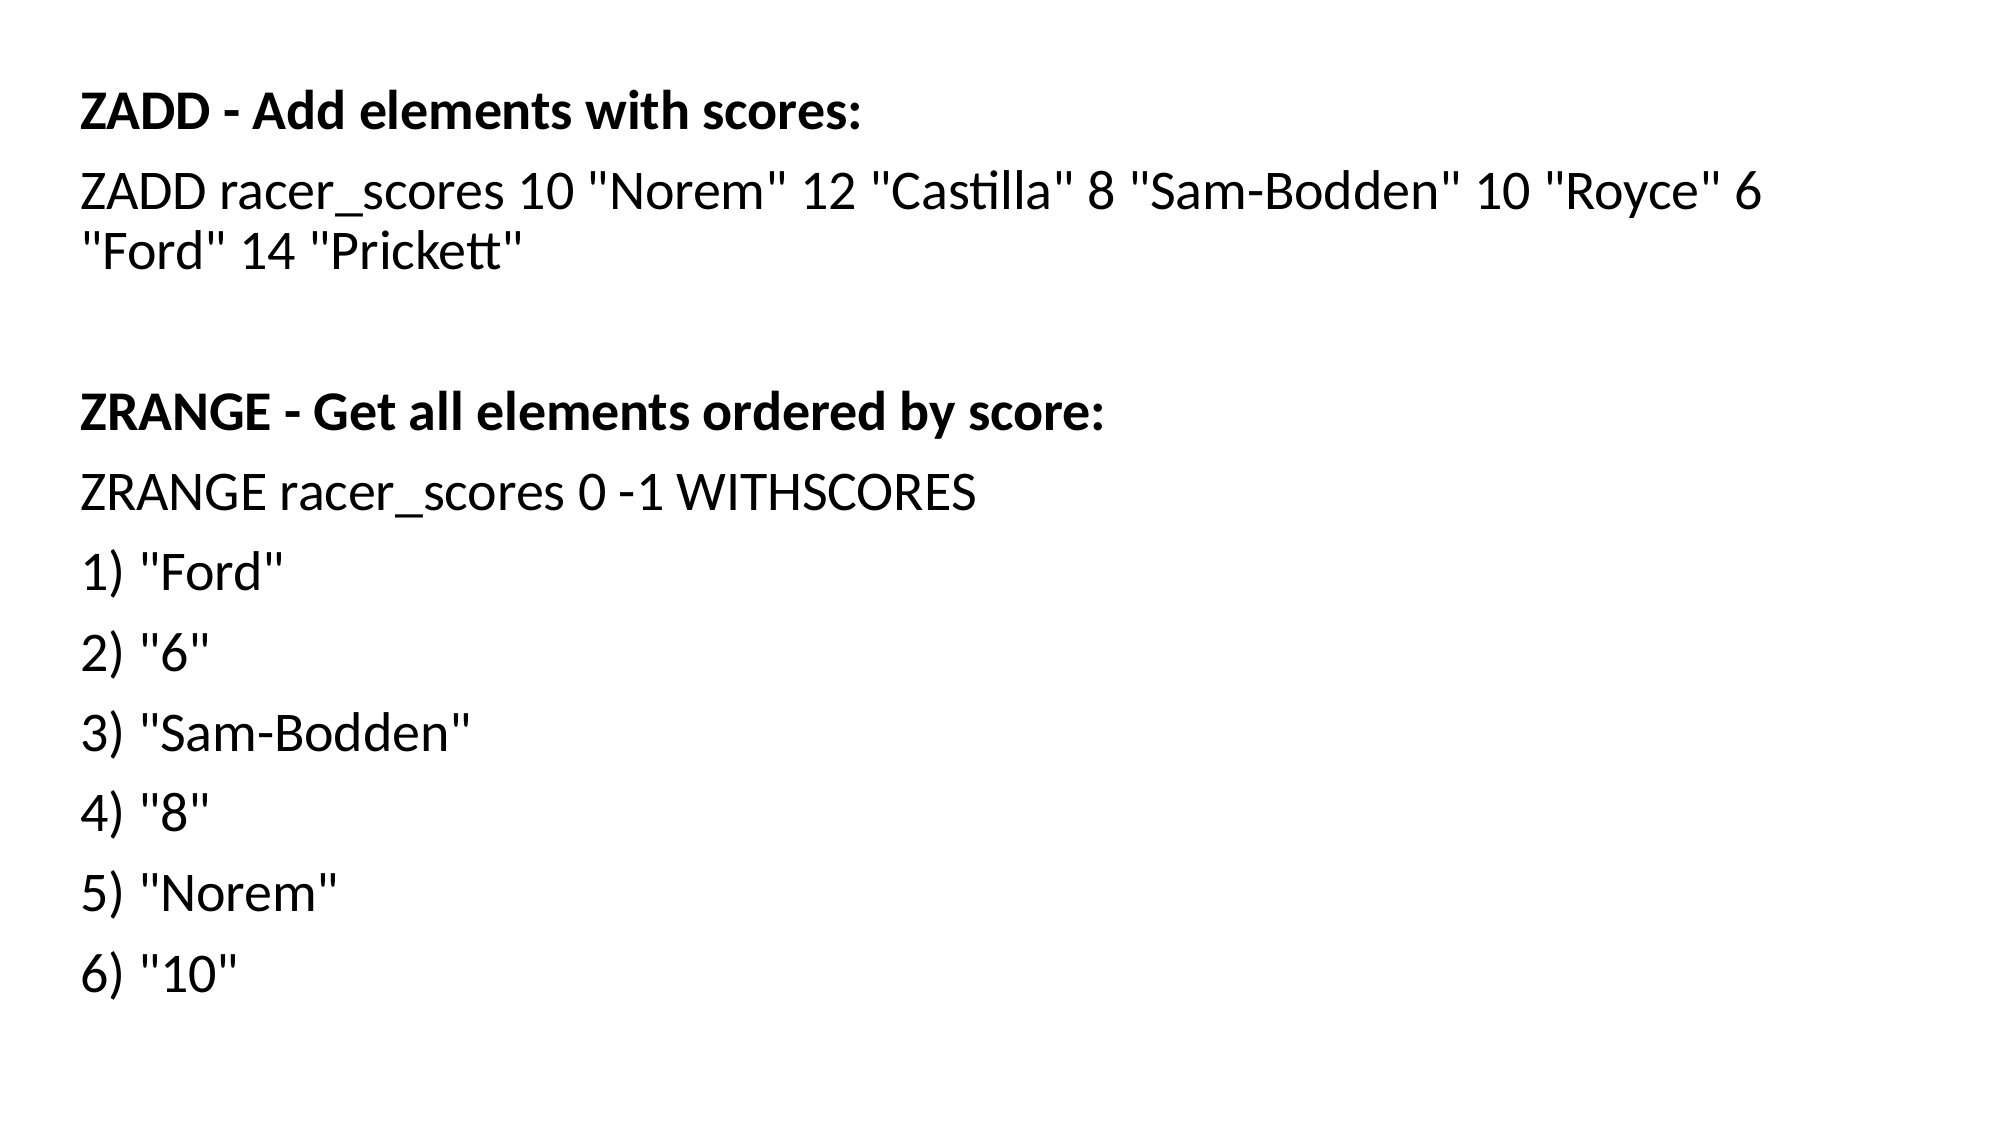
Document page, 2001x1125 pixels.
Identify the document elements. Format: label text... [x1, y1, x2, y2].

list ZADD - Add elements with scores: ZADD racer_scores 10 "Norem" 12 "Castilla" 8 "Sam-Bodden" 10 "Royce" 6 "Ford" 14 "Prickett" ZRANGE - Get all elements ordered by score: ZRANGE racer_scores 0 -1 WITHSCORES 1) "Ford" 2) "6" 3) "Sam-Bodden" 4) "8" 5) "Norem" 6) "10" [65, 73, 1863, 1014]
